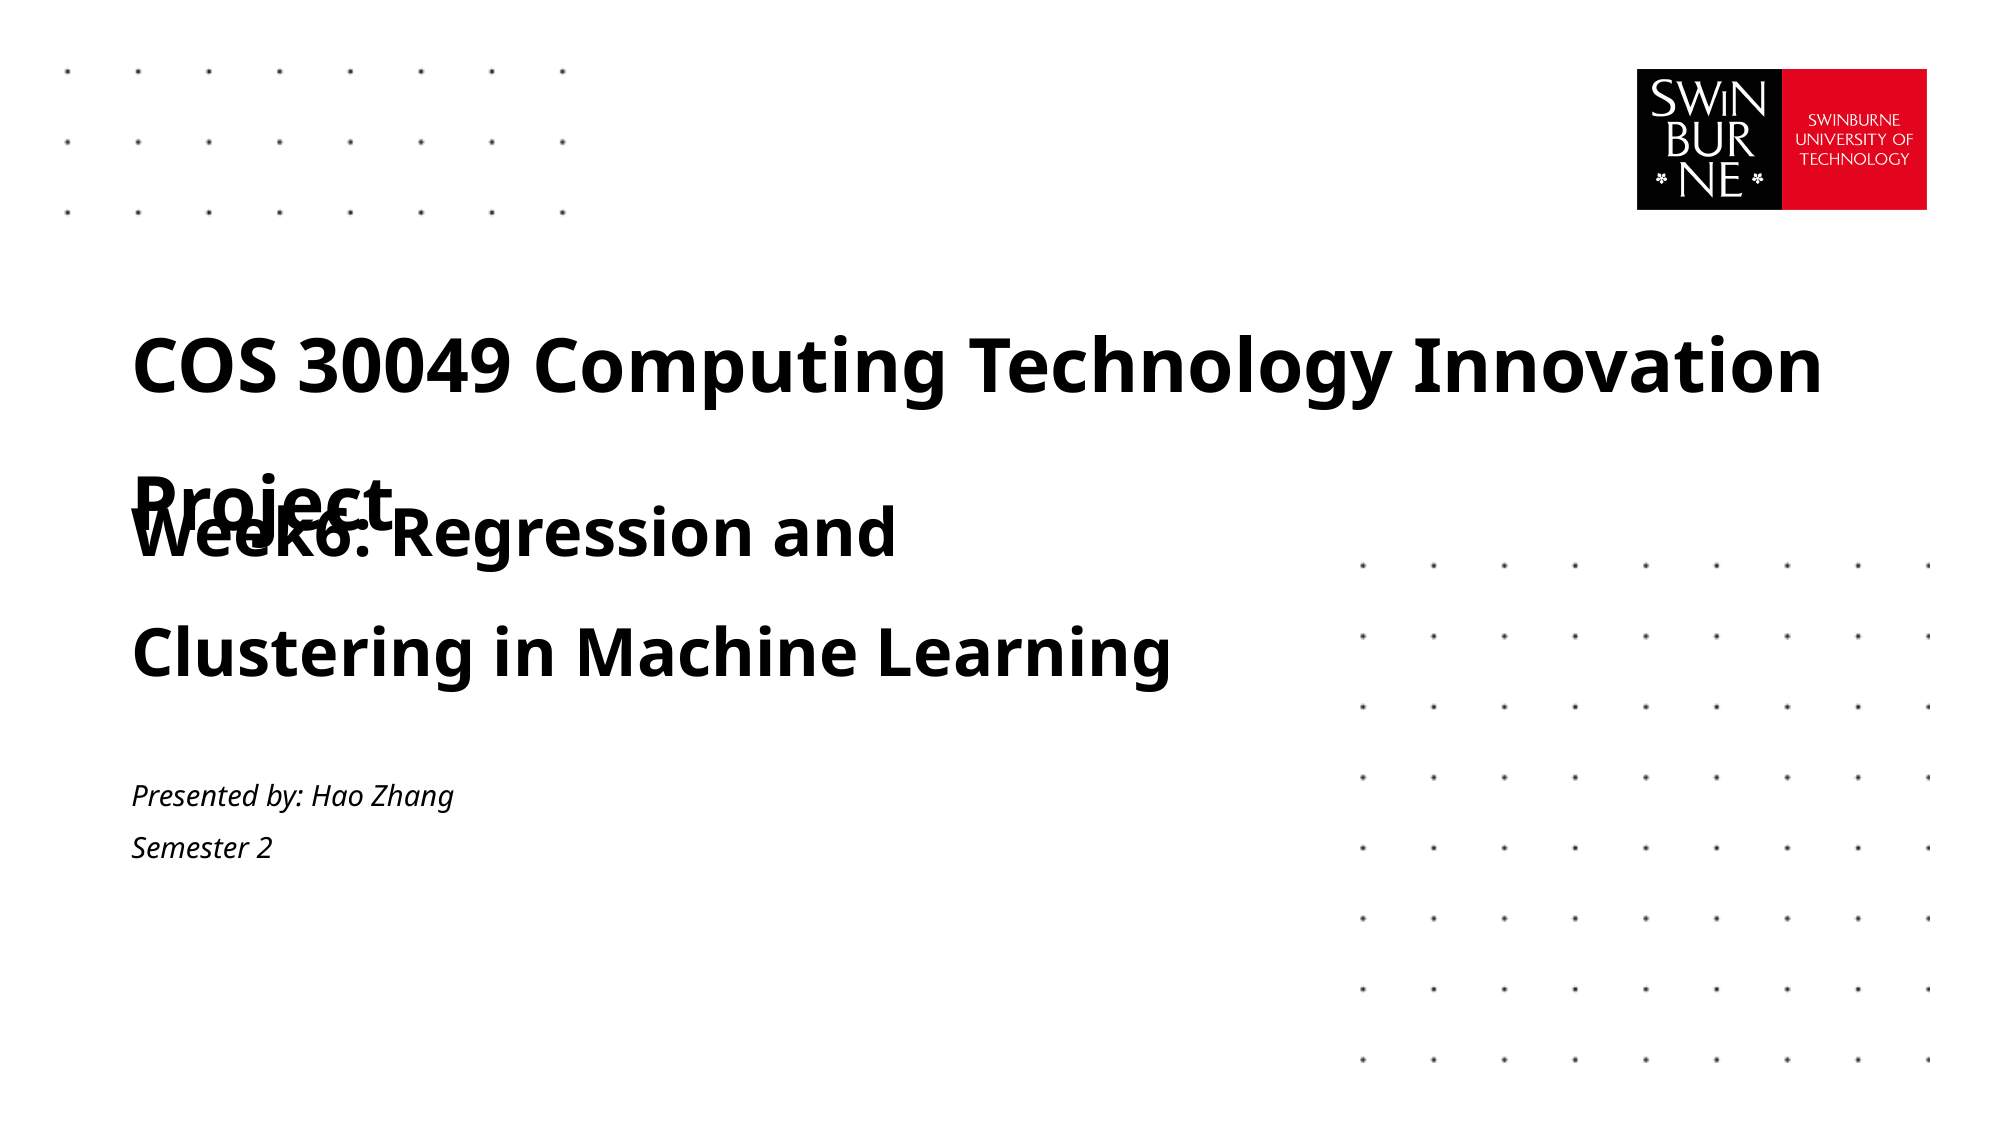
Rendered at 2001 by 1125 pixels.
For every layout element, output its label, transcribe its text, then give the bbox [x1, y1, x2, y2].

title COS 30049 Computing Technology Innovation Project [116, 262, 1884, 554]
list Presented by: Hao Zhang Semester 2 [116, 773, 691, 932]
subtitle Week6: Regression and Clustering in Machine Learning [116, 442, 1251, 1110]
picture [1637, 69, 1927, 210]
